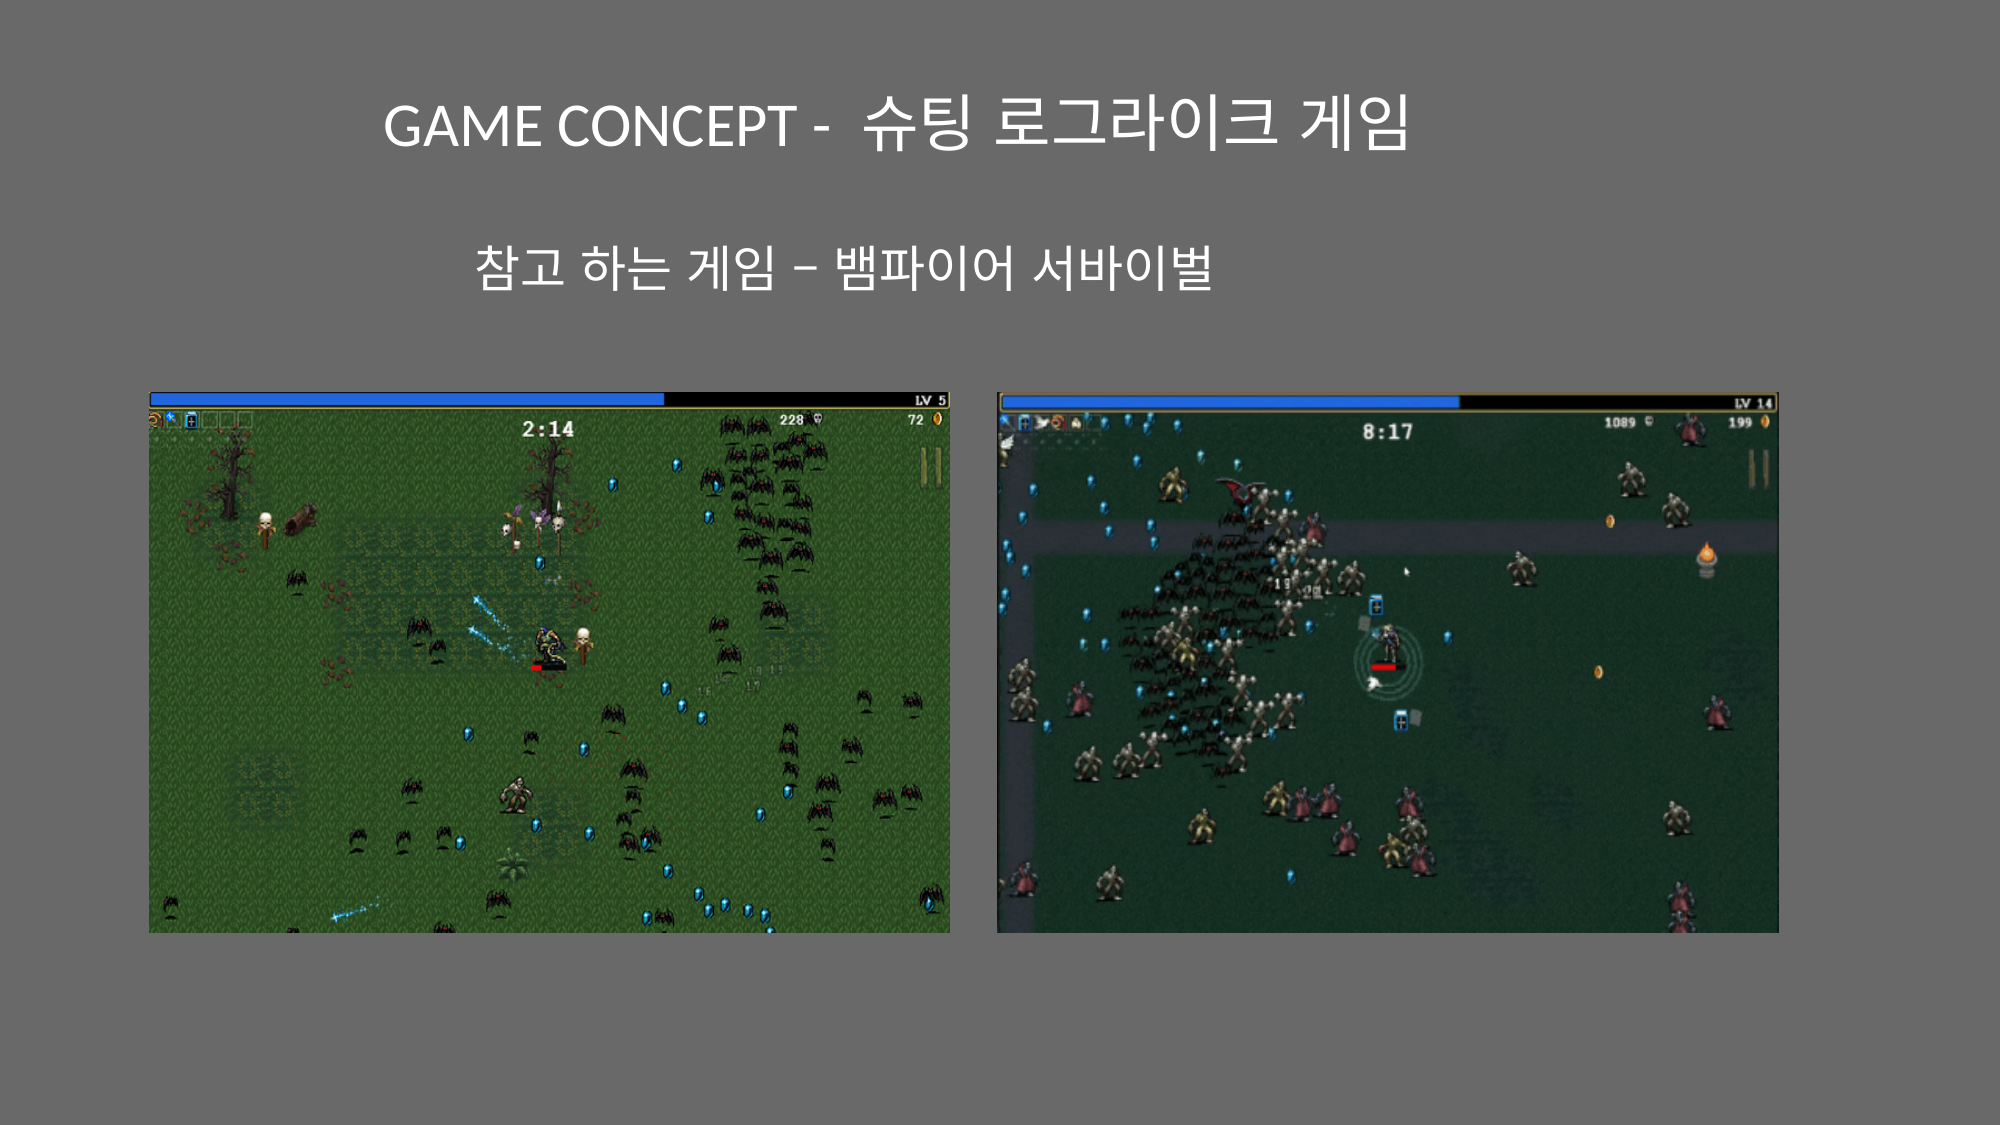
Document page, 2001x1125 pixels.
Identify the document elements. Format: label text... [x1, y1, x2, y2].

text_box 참고 하는 게임 – 뱀파이어 서바이벌 [459, 230, 1596, 305]
picture [997, 392, 1779, 933]
text_box GAME CONCEPT - 슈팅 로그라이크 게임 [182, 76, 1616, 167]
picture [149, 392, 950, 933]
